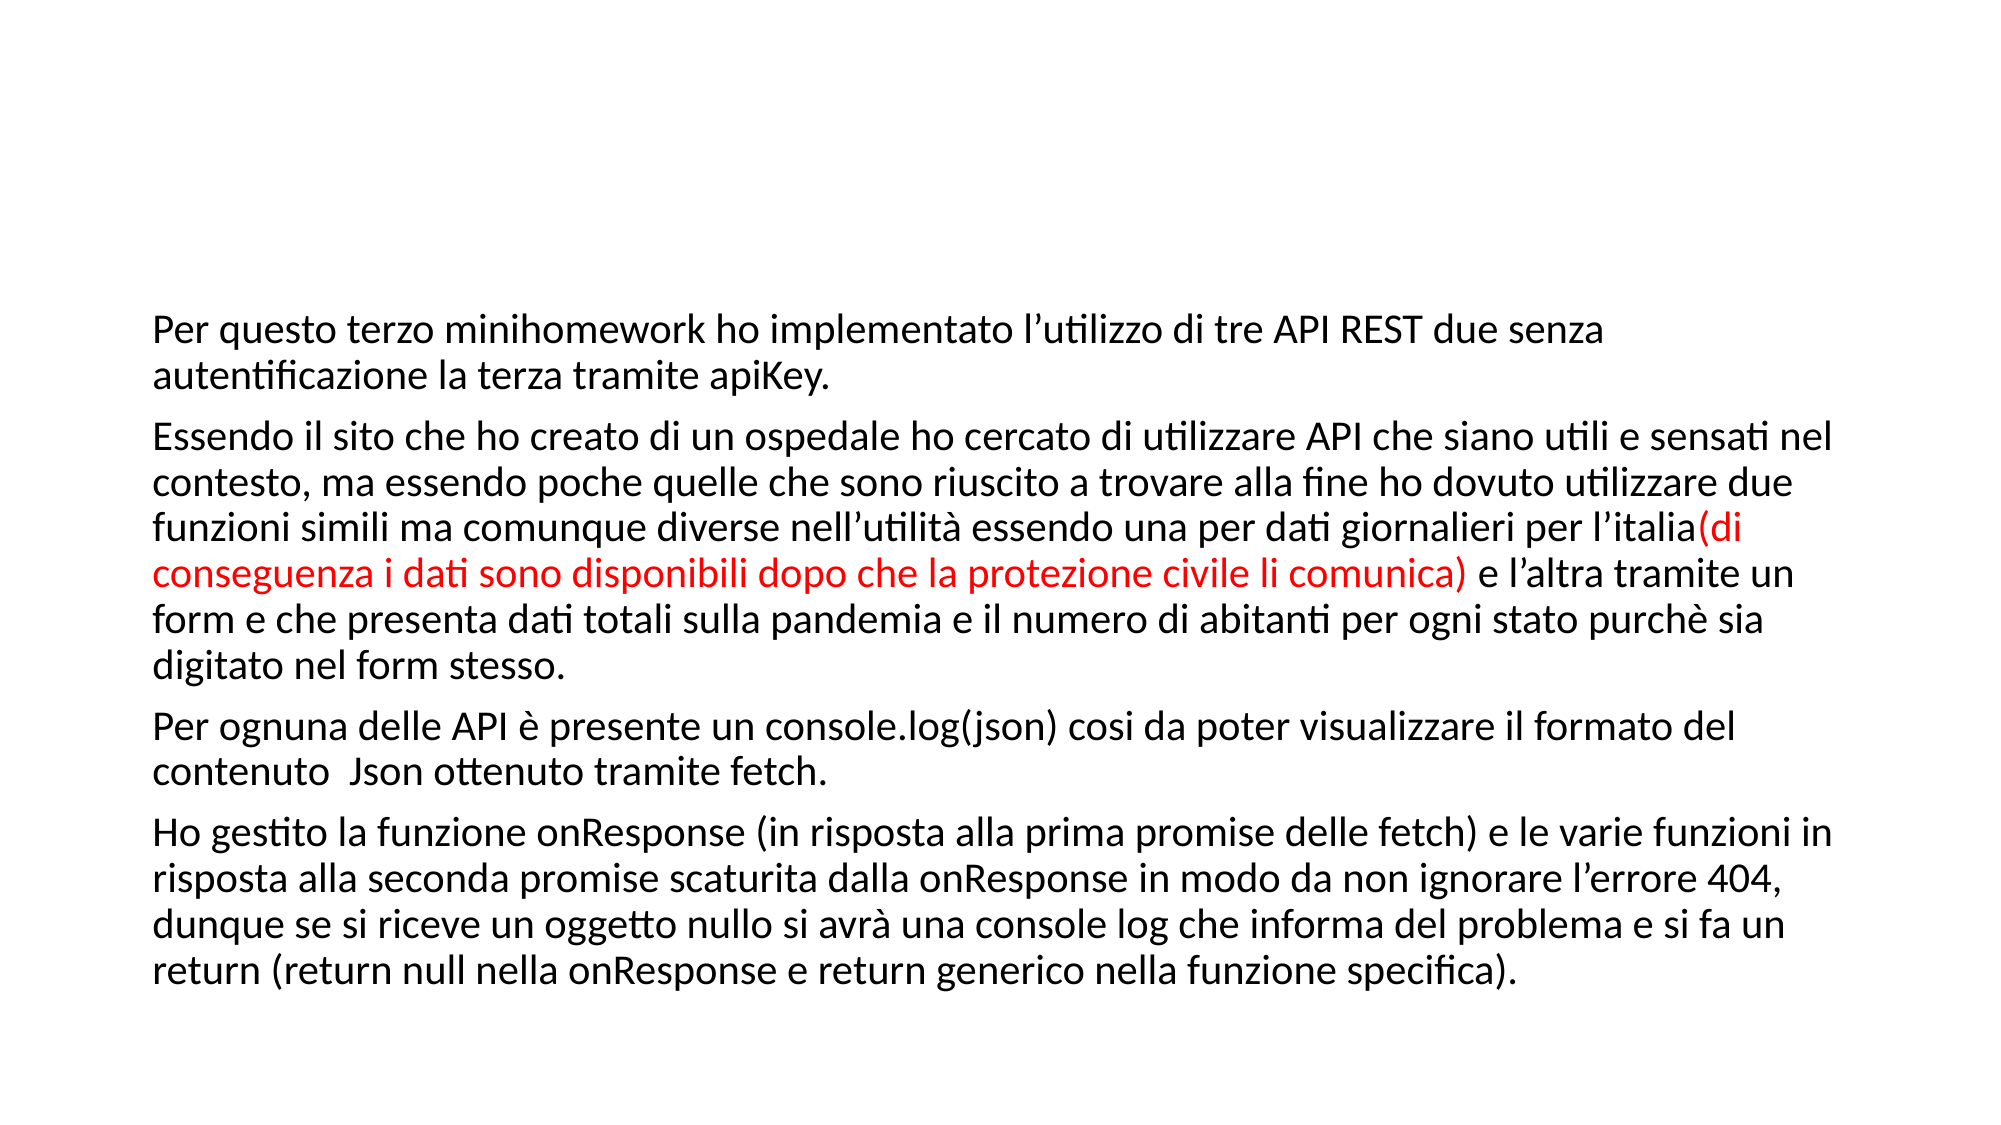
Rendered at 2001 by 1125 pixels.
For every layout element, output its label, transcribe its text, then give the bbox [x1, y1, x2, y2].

list Per questo terzo minihomework ho implementato l’utilizzo di tre API REST due senza autentificazione la terza tramite apiKey. Essendo il sito che ho creato di un ospedale ho cercato di utilizzare API che siano utili e sensati nel contesto, ma essendo poche quelle che sono riuscito a trovare alla fine ho dovuto utilizzare due funzioni simili ma comunque diverse nell’utilità essendo una per dati giornalieri per l’italia(di conseguenza i dati sono disponibili dopo che la protezione civile li comunica) e l’altra tramite un form e che presenta dati totali sulla pandemia e il numero di abitanti per ogni stato purchè sia digitato nel form stesso. Per ognuna delle API è presente un console.log(json) cosi da poter visualizzare il formato del contenuto Json ottenuto tramite fetch. Ho gestito la funzione onResponse (in risposta alla prima promise delle fetch) e le varie funzioni in risposta alla seconda promise scaturita dalla onResponse in modo da non ignorare l’errore 404, dunque se si riceve un oggetto nullo si avrà una console log che informa del problema e si fa un return (return null nella onResponse e return generico nella funzione specifica). [137, 299, 1863, 1014]
